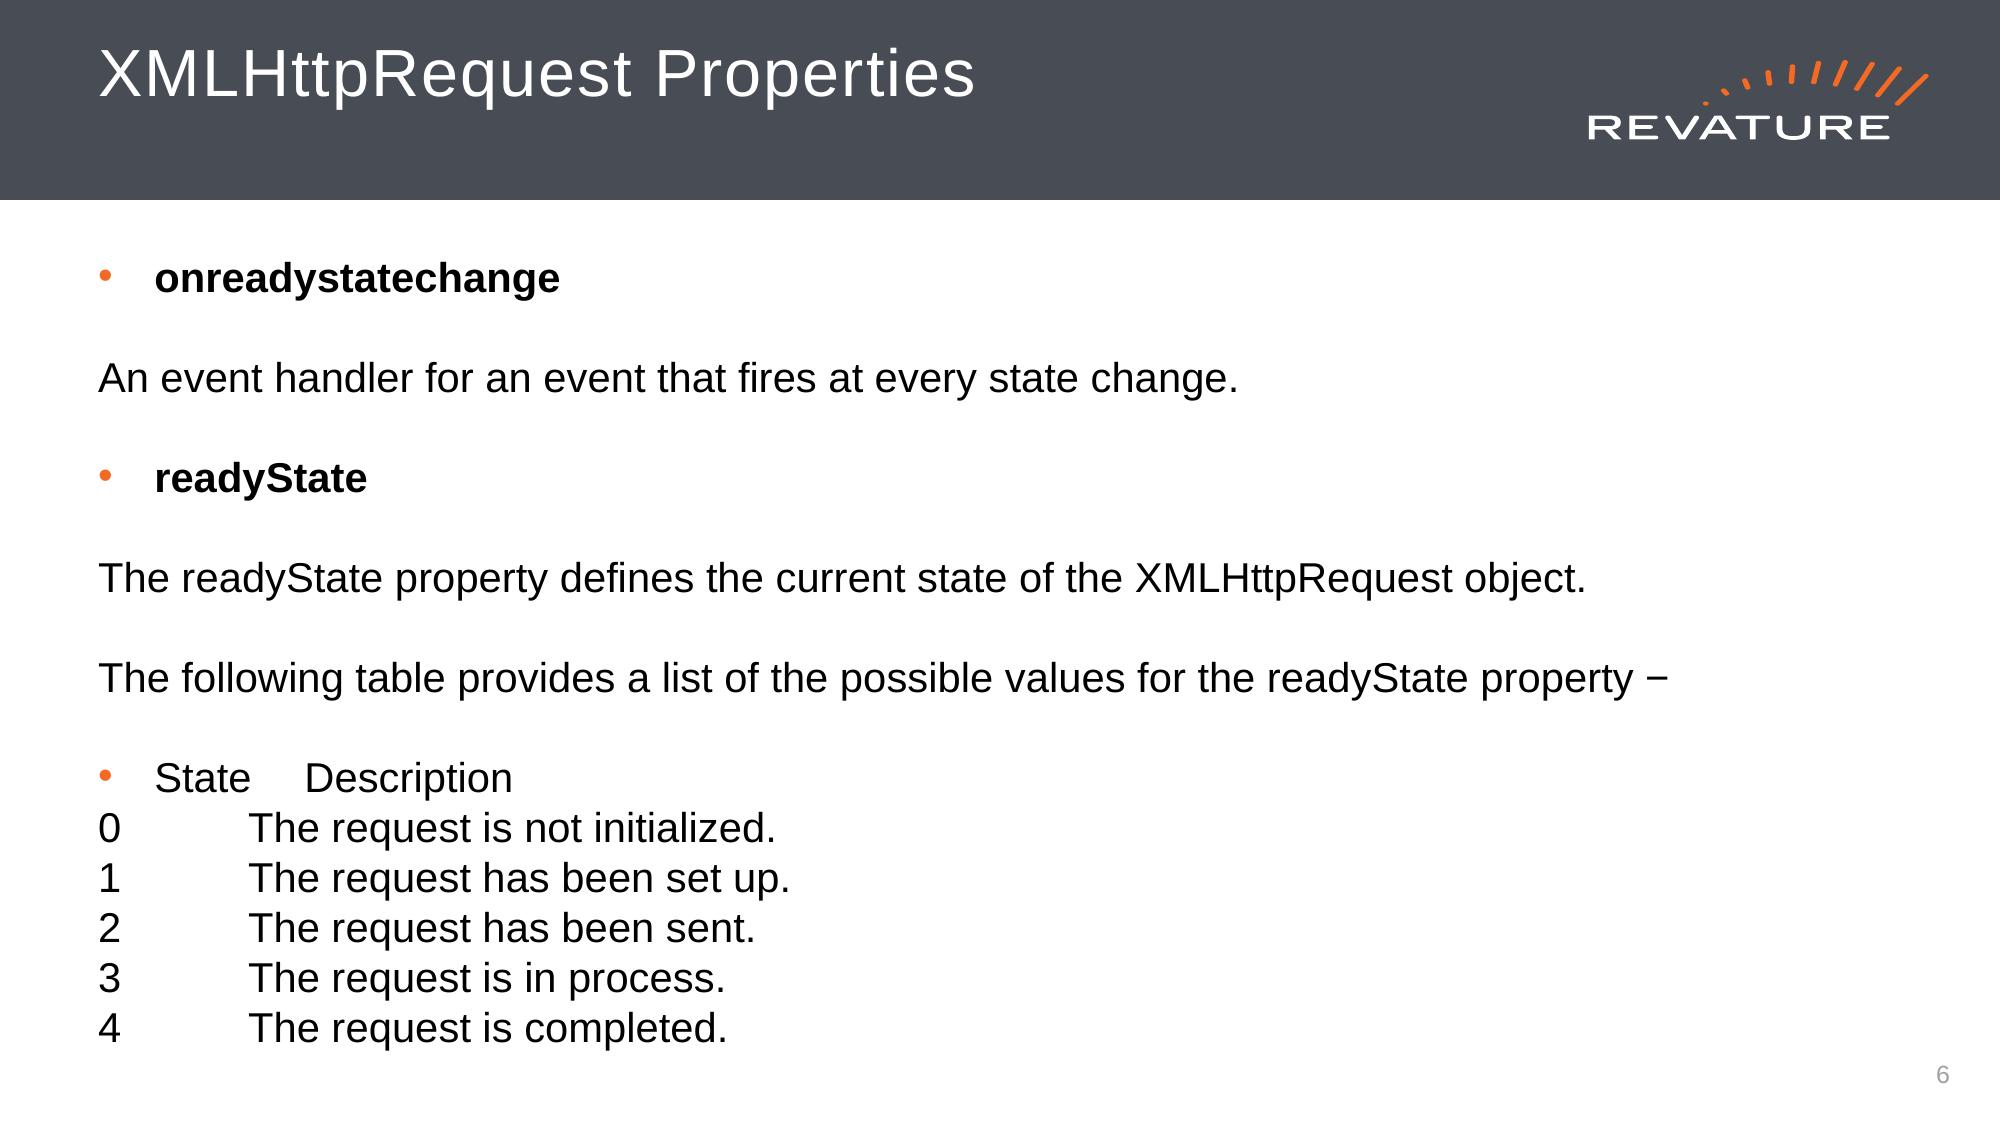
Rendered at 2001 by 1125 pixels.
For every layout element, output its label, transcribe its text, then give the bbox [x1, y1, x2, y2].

list onreadystatechange An event handler for an event that fires at every state change. readyState The readyState property defines the current state of the XMLHttpRequest object. The following table provides a list of the possible values for the readyState property − State Description 0 The request is not initialized. 1 The request has been set up. 2 The request has been sent. 3 The request is in process. 4 The request is completed. [83, 243, 1917, 1104]
title XMLHttpRequest Properties [83, 0, 1445, 200]
slide_number 6 [1776, 1043, 1966, 1104]
